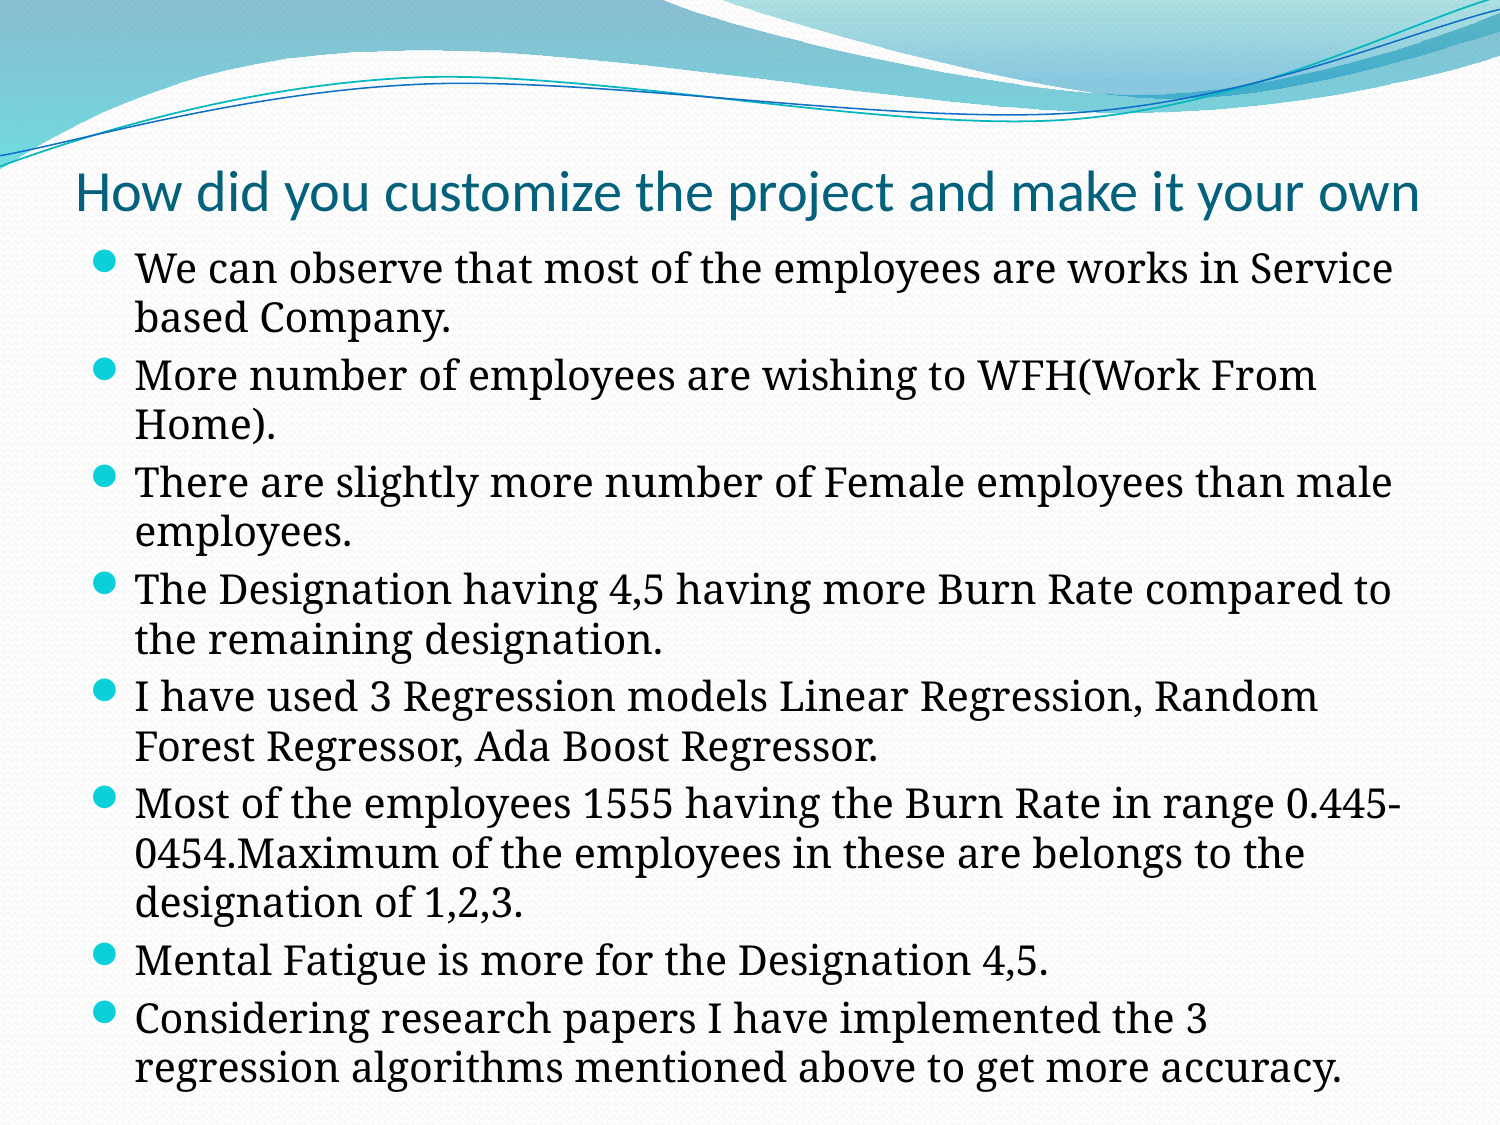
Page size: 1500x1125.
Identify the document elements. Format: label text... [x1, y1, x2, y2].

title How did you customize the project and make it your own [75, 140, 1425, 223]
list We can observe that most of the employees are works in Service based Company. More number of employees are wishing to WFH(Work From Home). There are slightly more number of Female employees than male employees. The Designation having 4,5 having more Burn Rate compared to the remaining designation. I have used 3 Regression models Linear Regression, Random Forest Regressor, Ada Boost Regressor. Most of the employees 1555 having the Burn Rate in range 0.445-0454.Maximum of the employees in these are belongs to the designation of 1,2,3. Mental Fatigue is more for the Designation 4,5. Considering research papers I have implemented the 3 regression algorithms mentioned above to get more accuracy. [75, 234, 1425, 1102]
